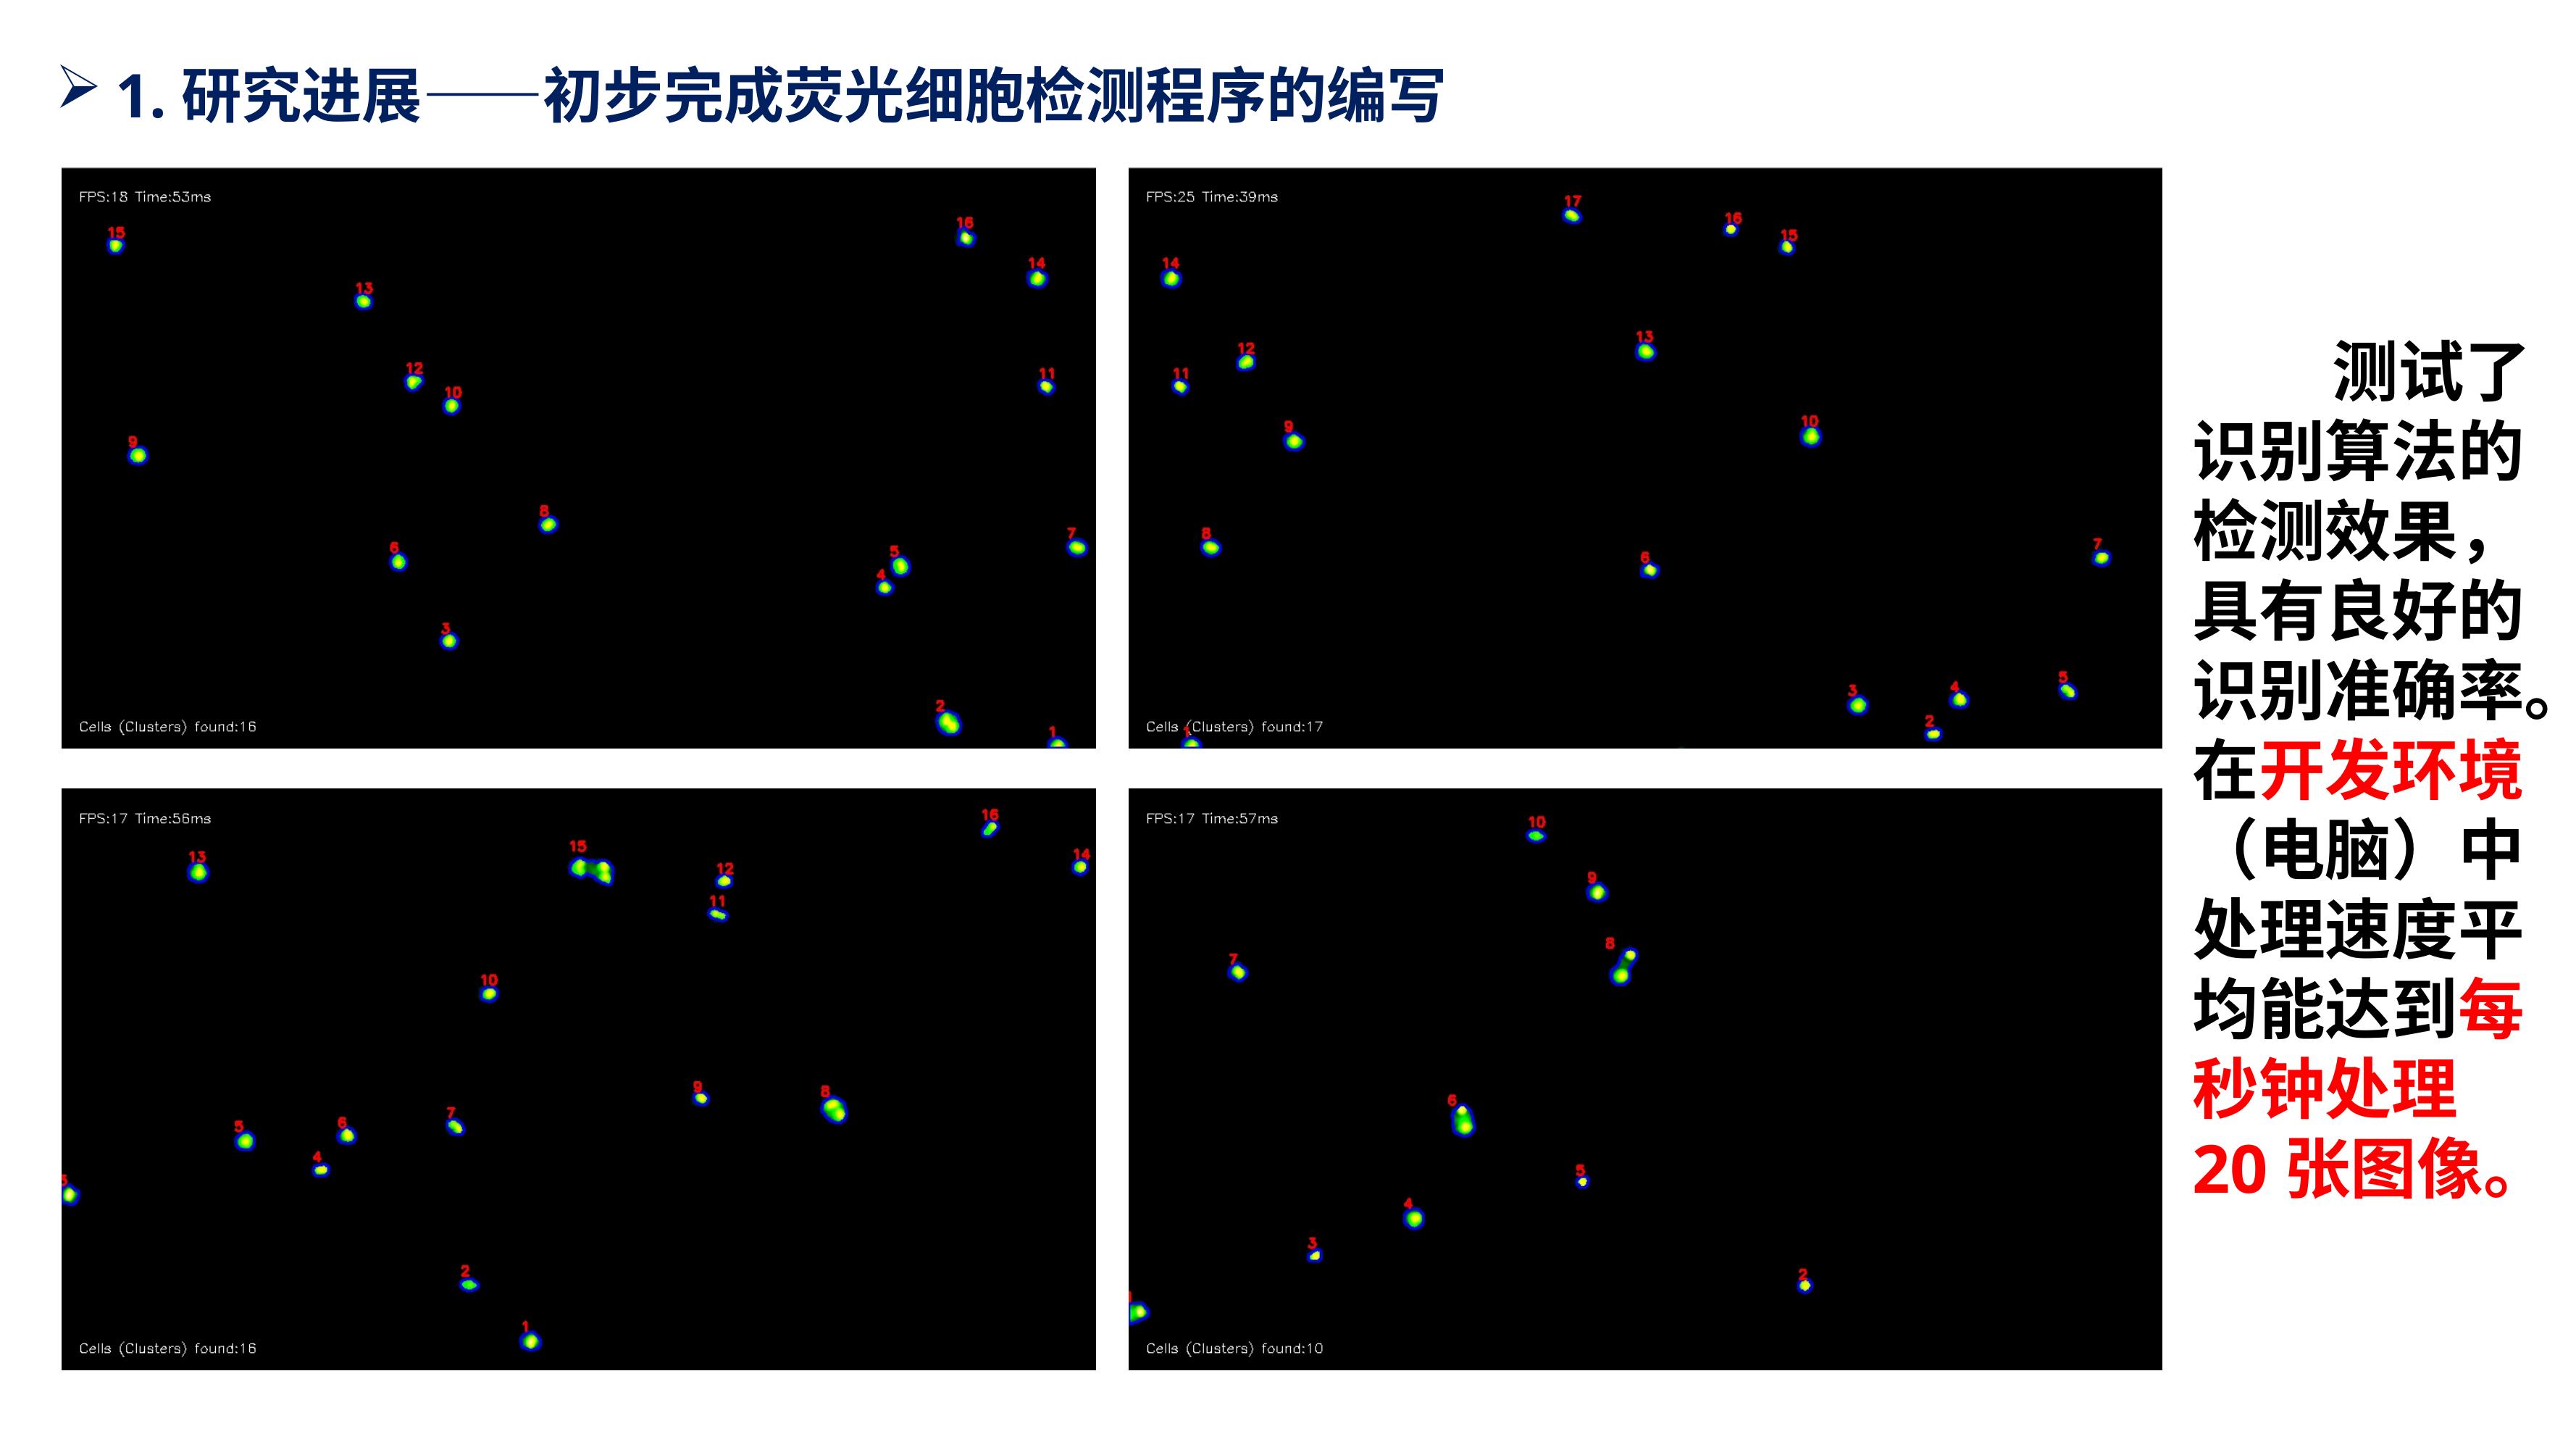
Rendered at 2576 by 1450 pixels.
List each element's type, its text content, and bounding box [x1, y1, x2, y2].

text_box 测试了识别算法的检测效果，具有良好的识别准确率。在开发环境（电脑）中处理速度平均能达到每秒钟处理20张图像。 [2181, 324, 2554, 1212]
picture [62, 788, 1096, 1370]
picture [62, 167, 1096, 749]
picture [1129, 788, 2162, 1370]
text_box 1.研究进展——初步完成荧光细胞检测程序的编写 [44, 30, 1646, 136]
picture [1129, 167, 2162, 749]
